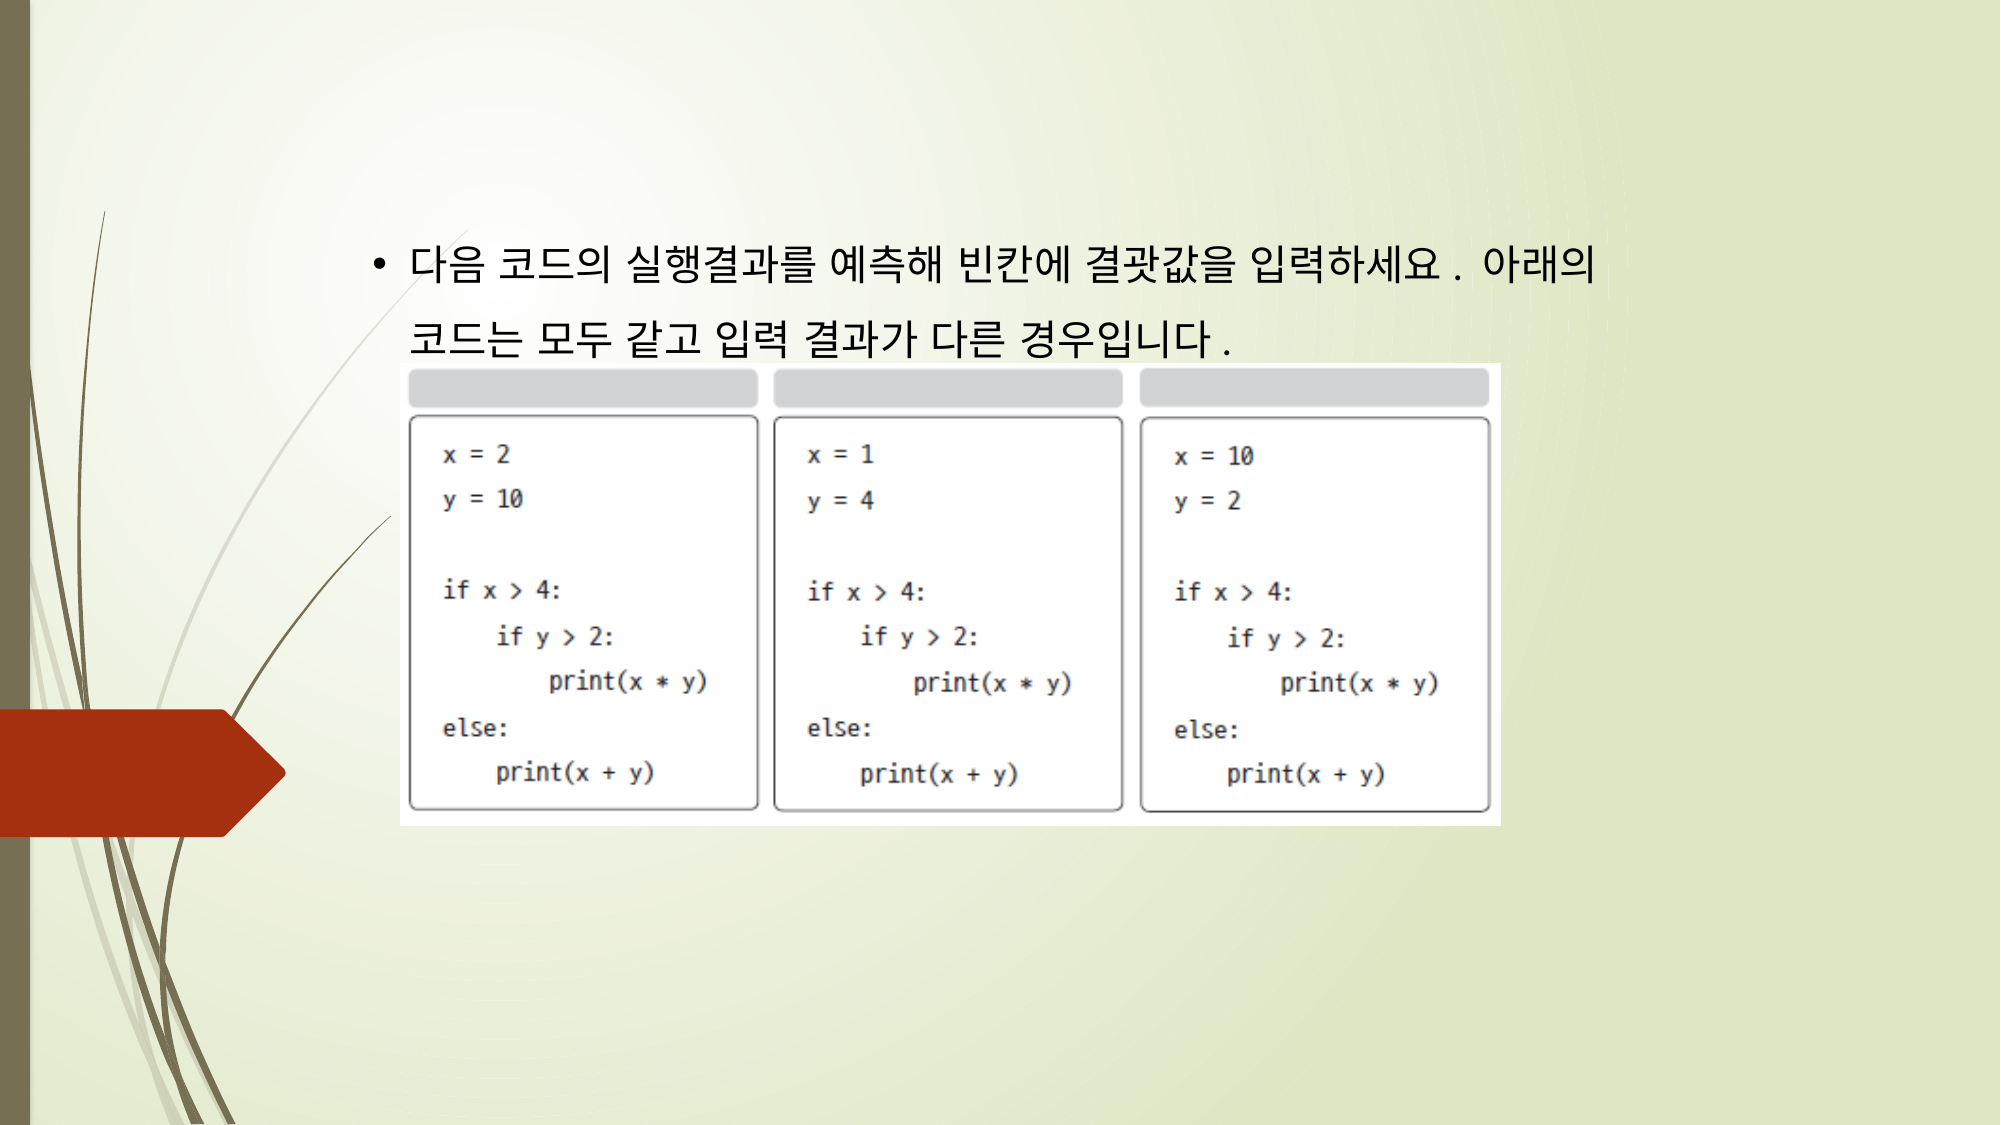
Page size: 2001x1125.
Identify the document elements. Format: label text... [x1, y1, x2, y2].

picture [400, 362, 1501, 826]
text_box 다음 코드의 실행결과를 예측해 빈칸에 결괏값을 입력하세요. 아래의 코드는 모두 같고 입력 결과가 다른 경우입니다. [357, 205, 1651, 1024]
